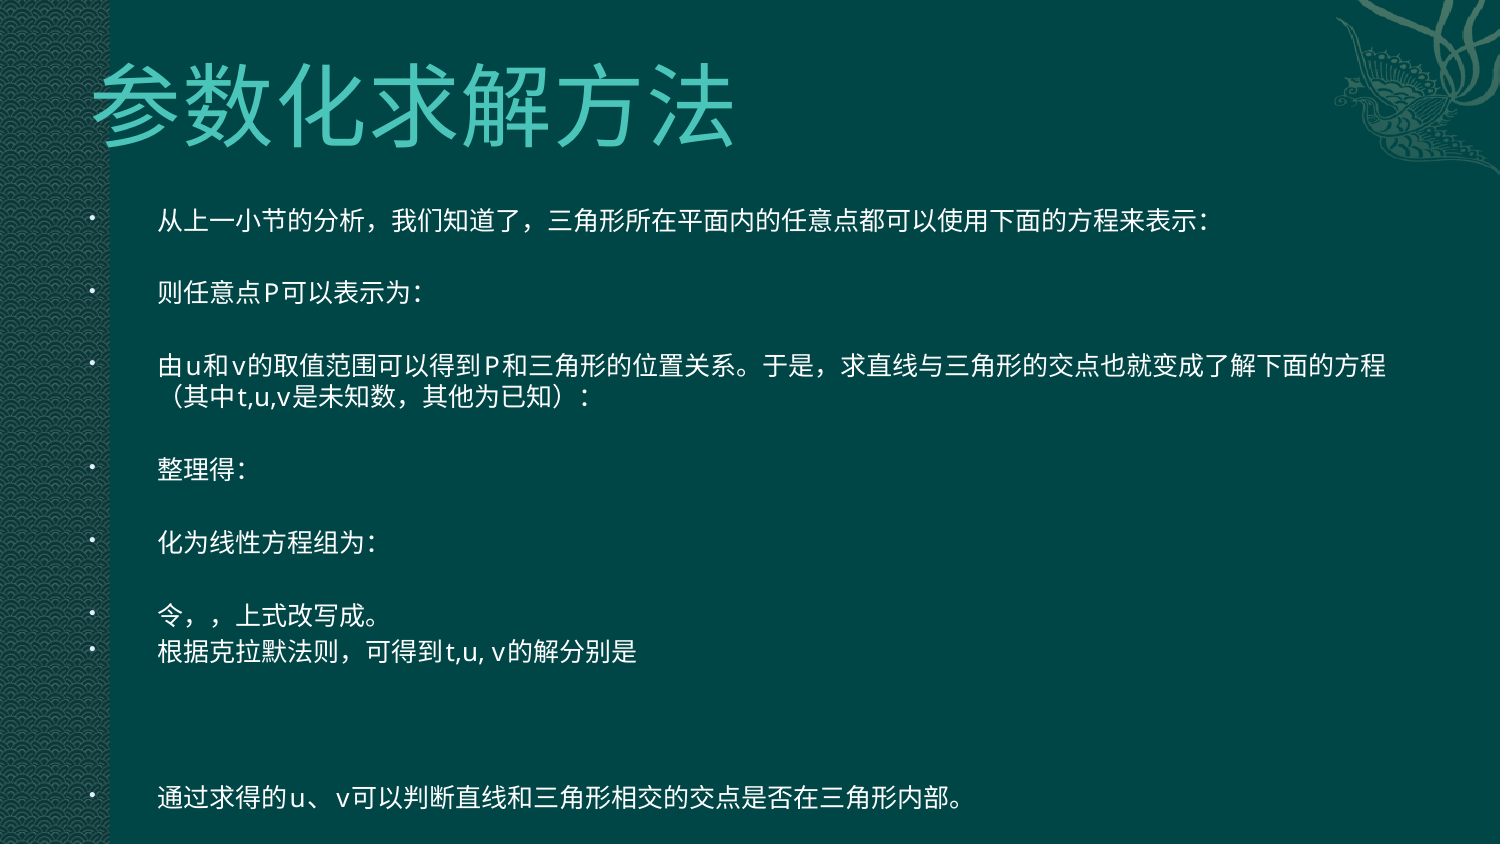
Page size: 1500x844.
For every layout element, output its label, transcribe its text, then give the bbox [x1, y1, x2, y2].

picture [0, 0, 110, 844]
title 参数化求解方法 [75, 33, 1351, 175]
